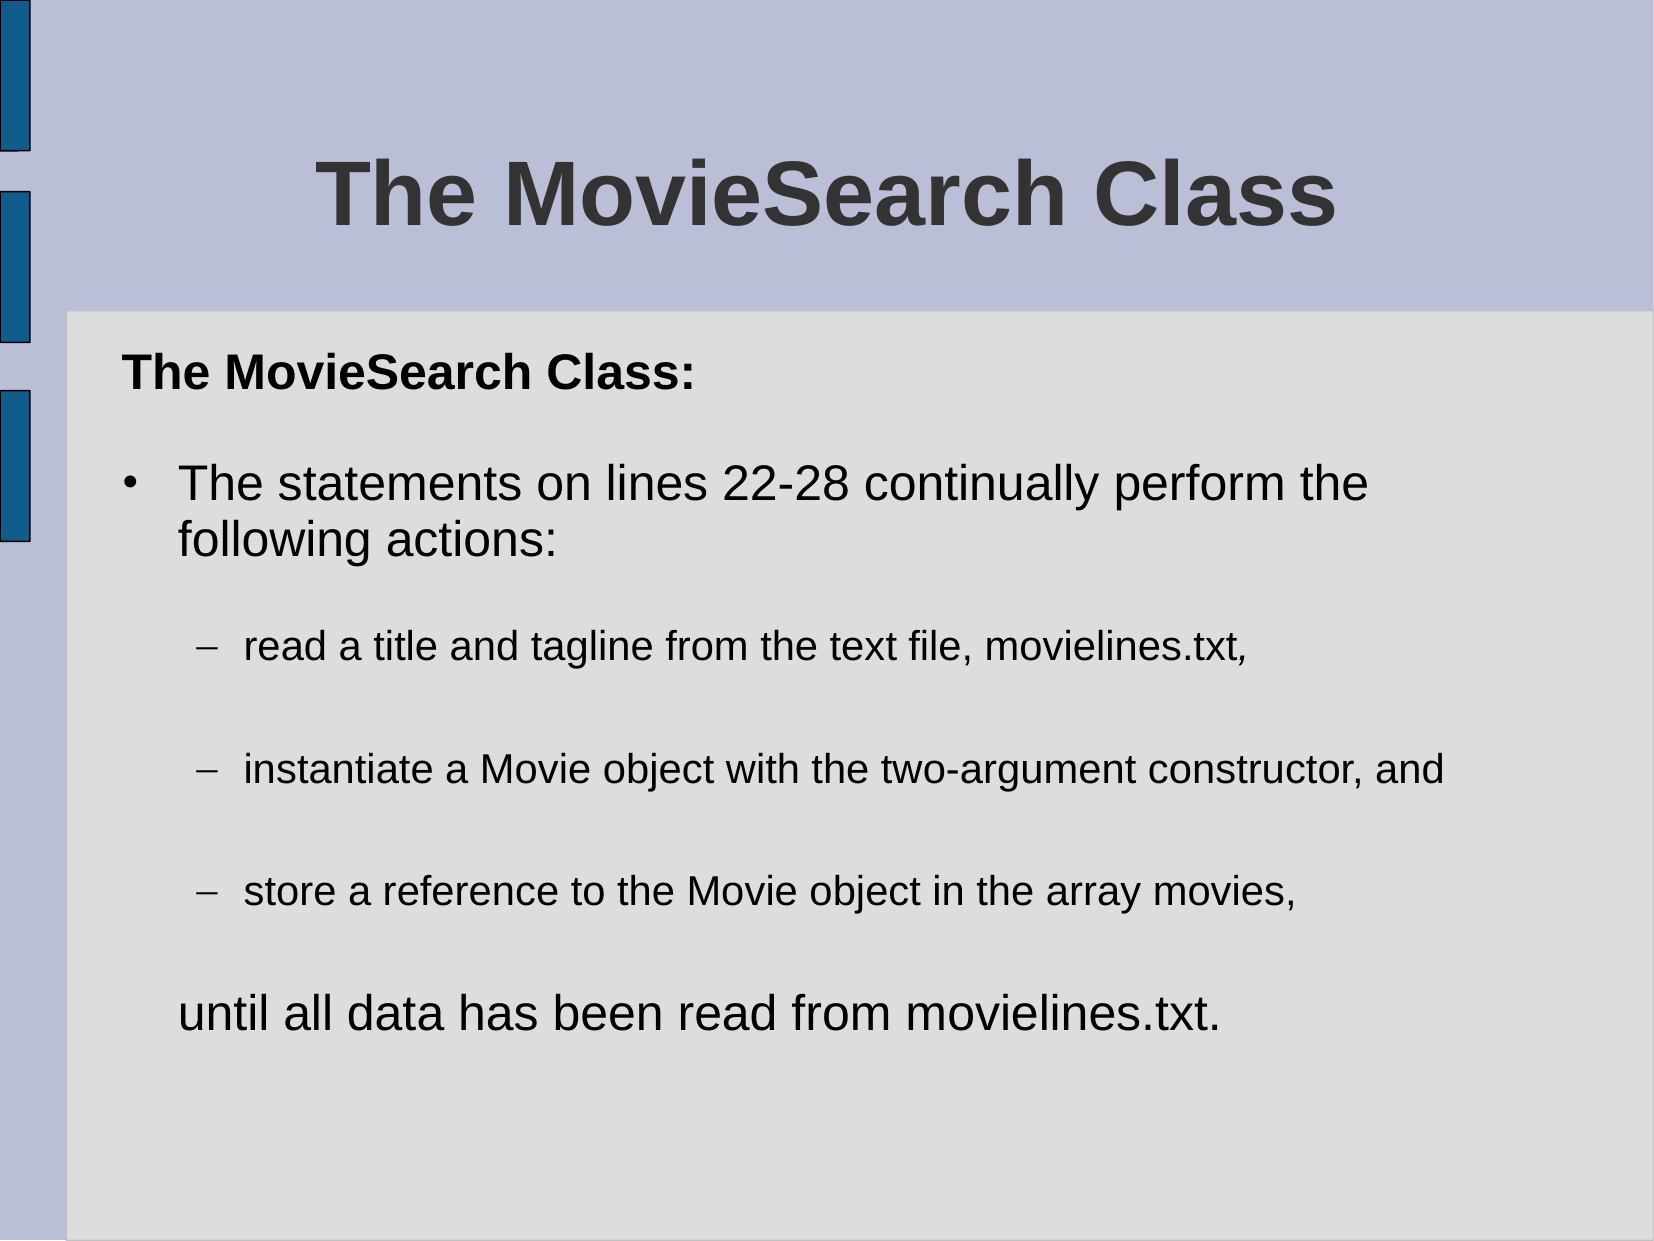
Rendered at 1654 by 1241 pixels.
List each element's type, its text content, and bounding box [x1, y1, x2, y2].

list The MovieSearch Class: The statements on lines 22-28 continually perform the following actions: read a title and tagline from the text file, movielines.txt, instantiate a Movie object with the two-argument constructor, and store a reference to the Movie object in the array movies, until all data has been read from movielines.txt. [121, 344, 1534, 1126]
title The MovieSearch Class [121, 90, 1534, 298]
